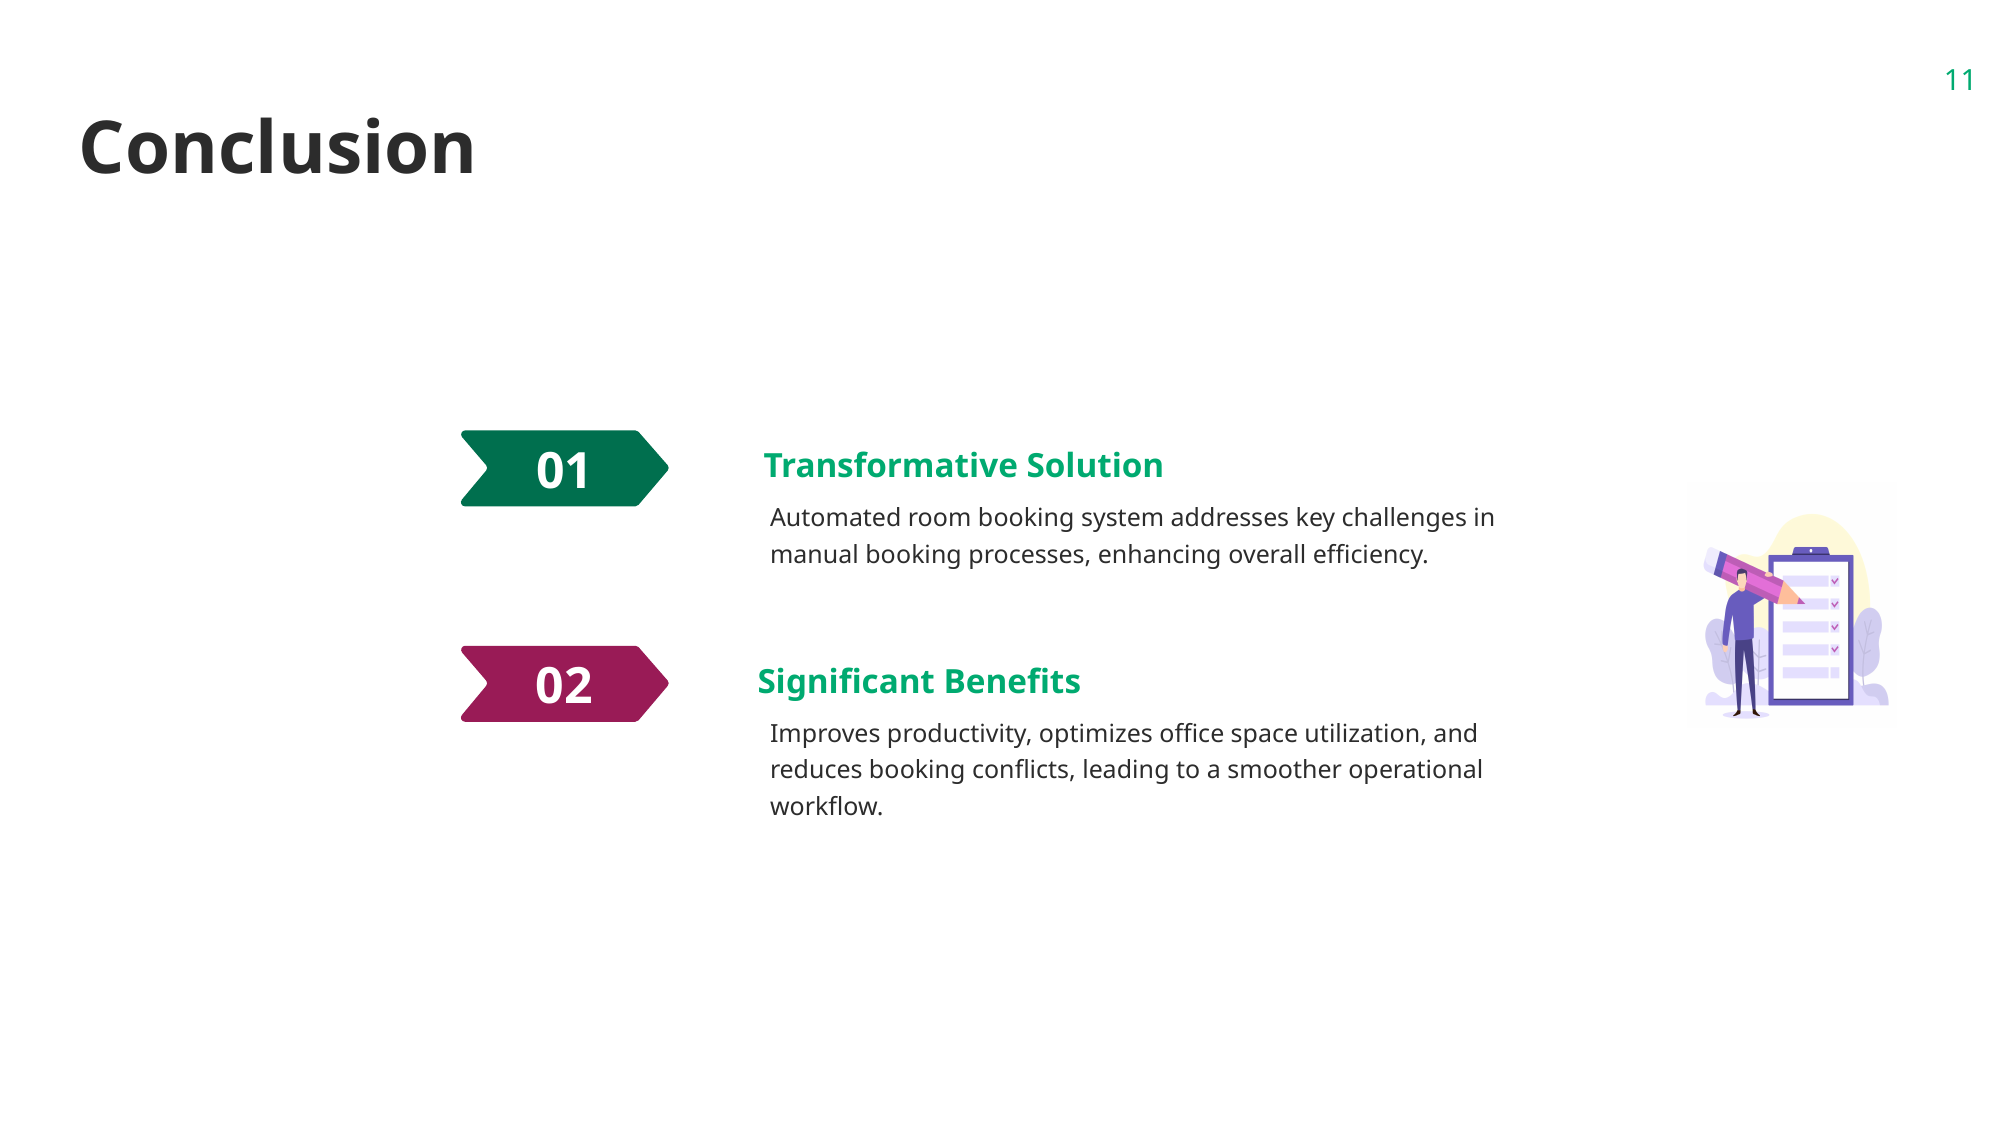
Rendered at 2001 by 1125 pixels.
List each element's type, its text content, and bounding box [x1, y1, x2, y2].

text_box 01 [521, 431, 608, 506]
slide_number 11 [1921, 61, 2000, 98]
text_box Improves productivity, optimizes office space utilization, and reduces booking conflicts, leading to a smoother operational workflow. [762, 707, 1563, 824]
text_box 02 [521, 646, 608, 722]
picture [1687, 481, 1898, 728]
title Conclusion [78, 98, 1922, 197]
text_box Automated room booking system addresses key challenges in manual booking processes, enhancing overall efficiency. [762, 491, 1563, 573]
text_box [460, 430, 669, 507]
text_box Transformative Solution [748, 437, 1180, 492]
text_box Significant Benefits [742, 652, 1097, 708]
text_box [460, 645, 669, 722]
